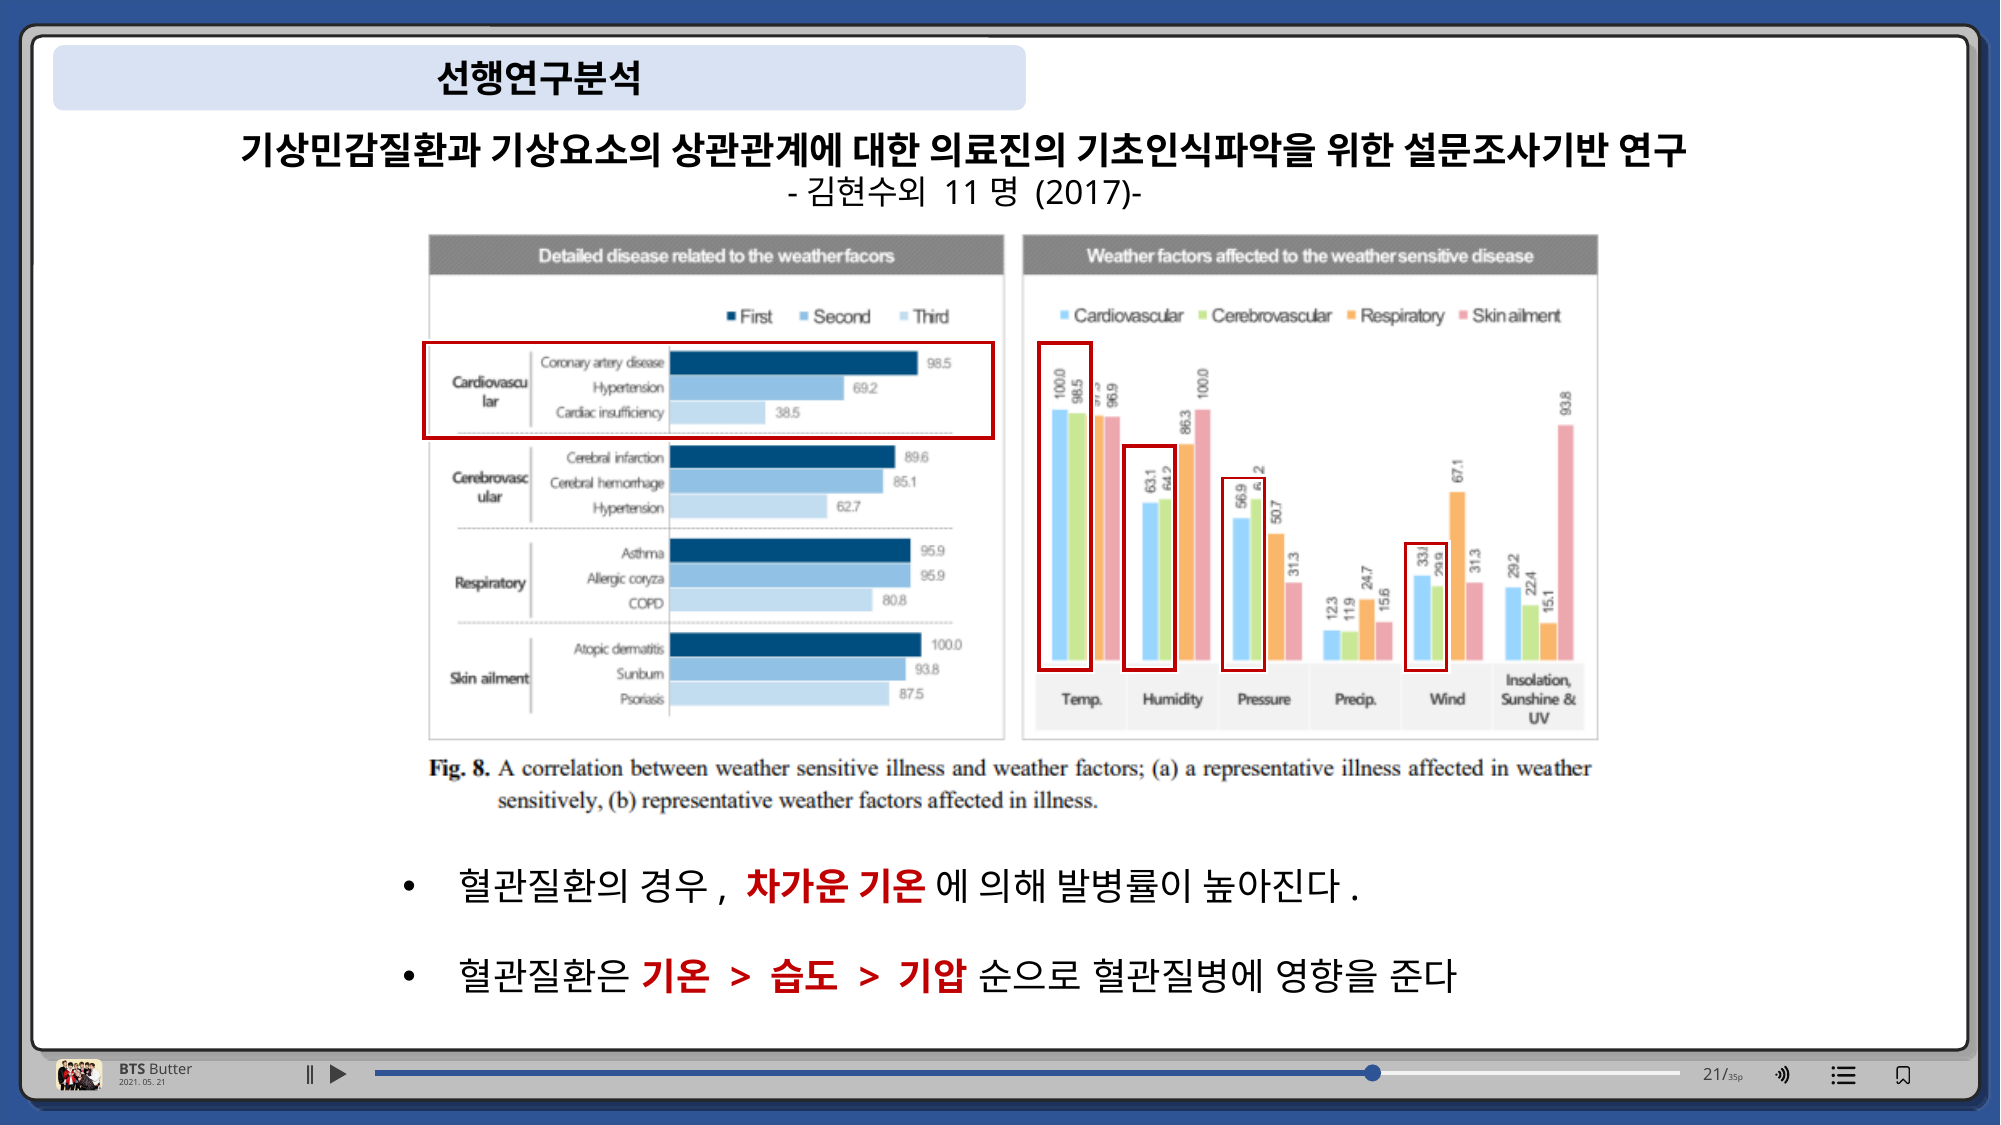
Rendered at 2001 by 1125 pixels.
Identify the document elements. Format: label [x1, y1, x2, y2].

text_box [0, 0, 2000, 1125]
text_box [20, 24, 1980, 1101]
picture [403, 212, 1610, 835]
